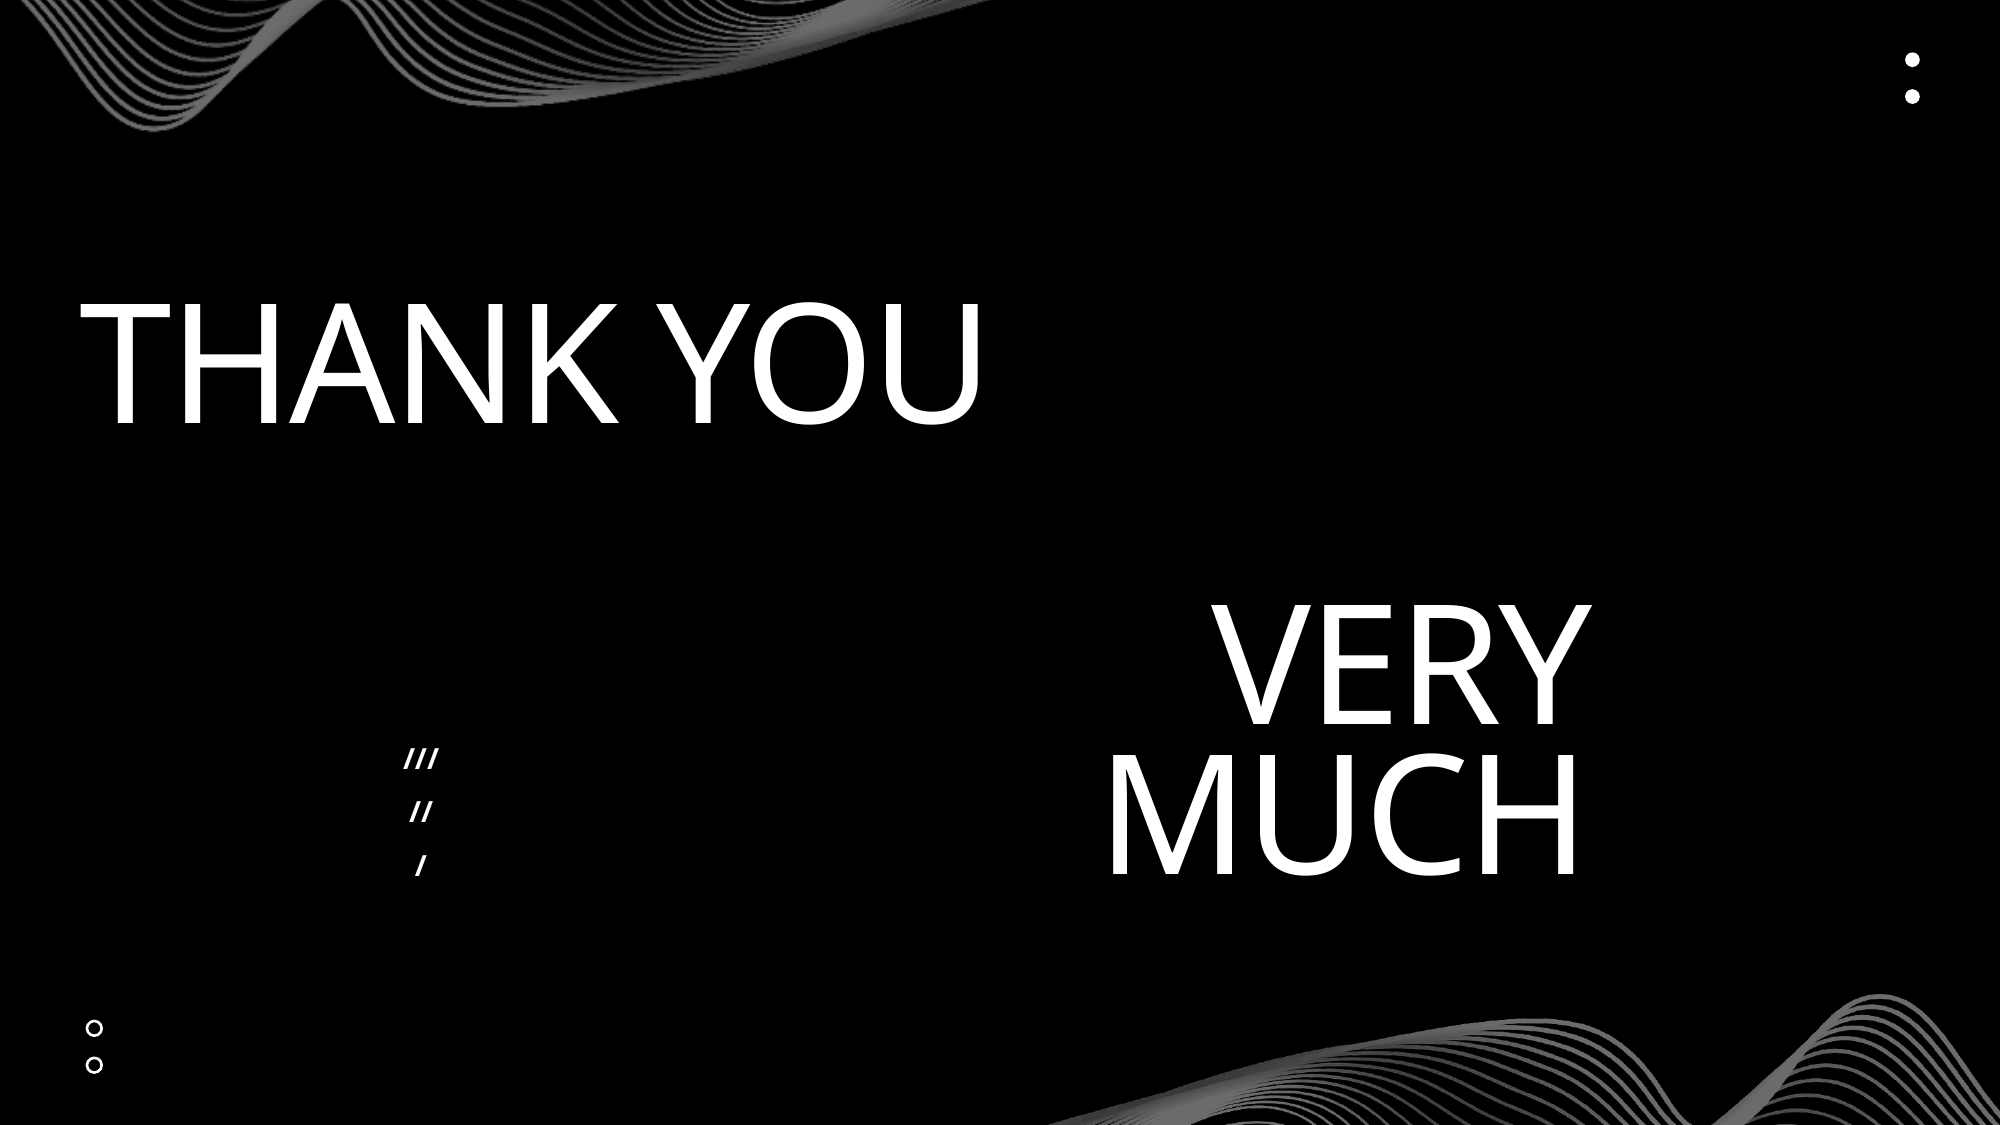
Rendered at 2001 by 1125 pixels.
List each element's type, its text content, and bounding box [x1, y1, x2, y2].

title Thank you [79, 218, 1591, 538]
list /// // / [7, 732, 835, 921]
list Very much [743, 565, 1591, 944]
